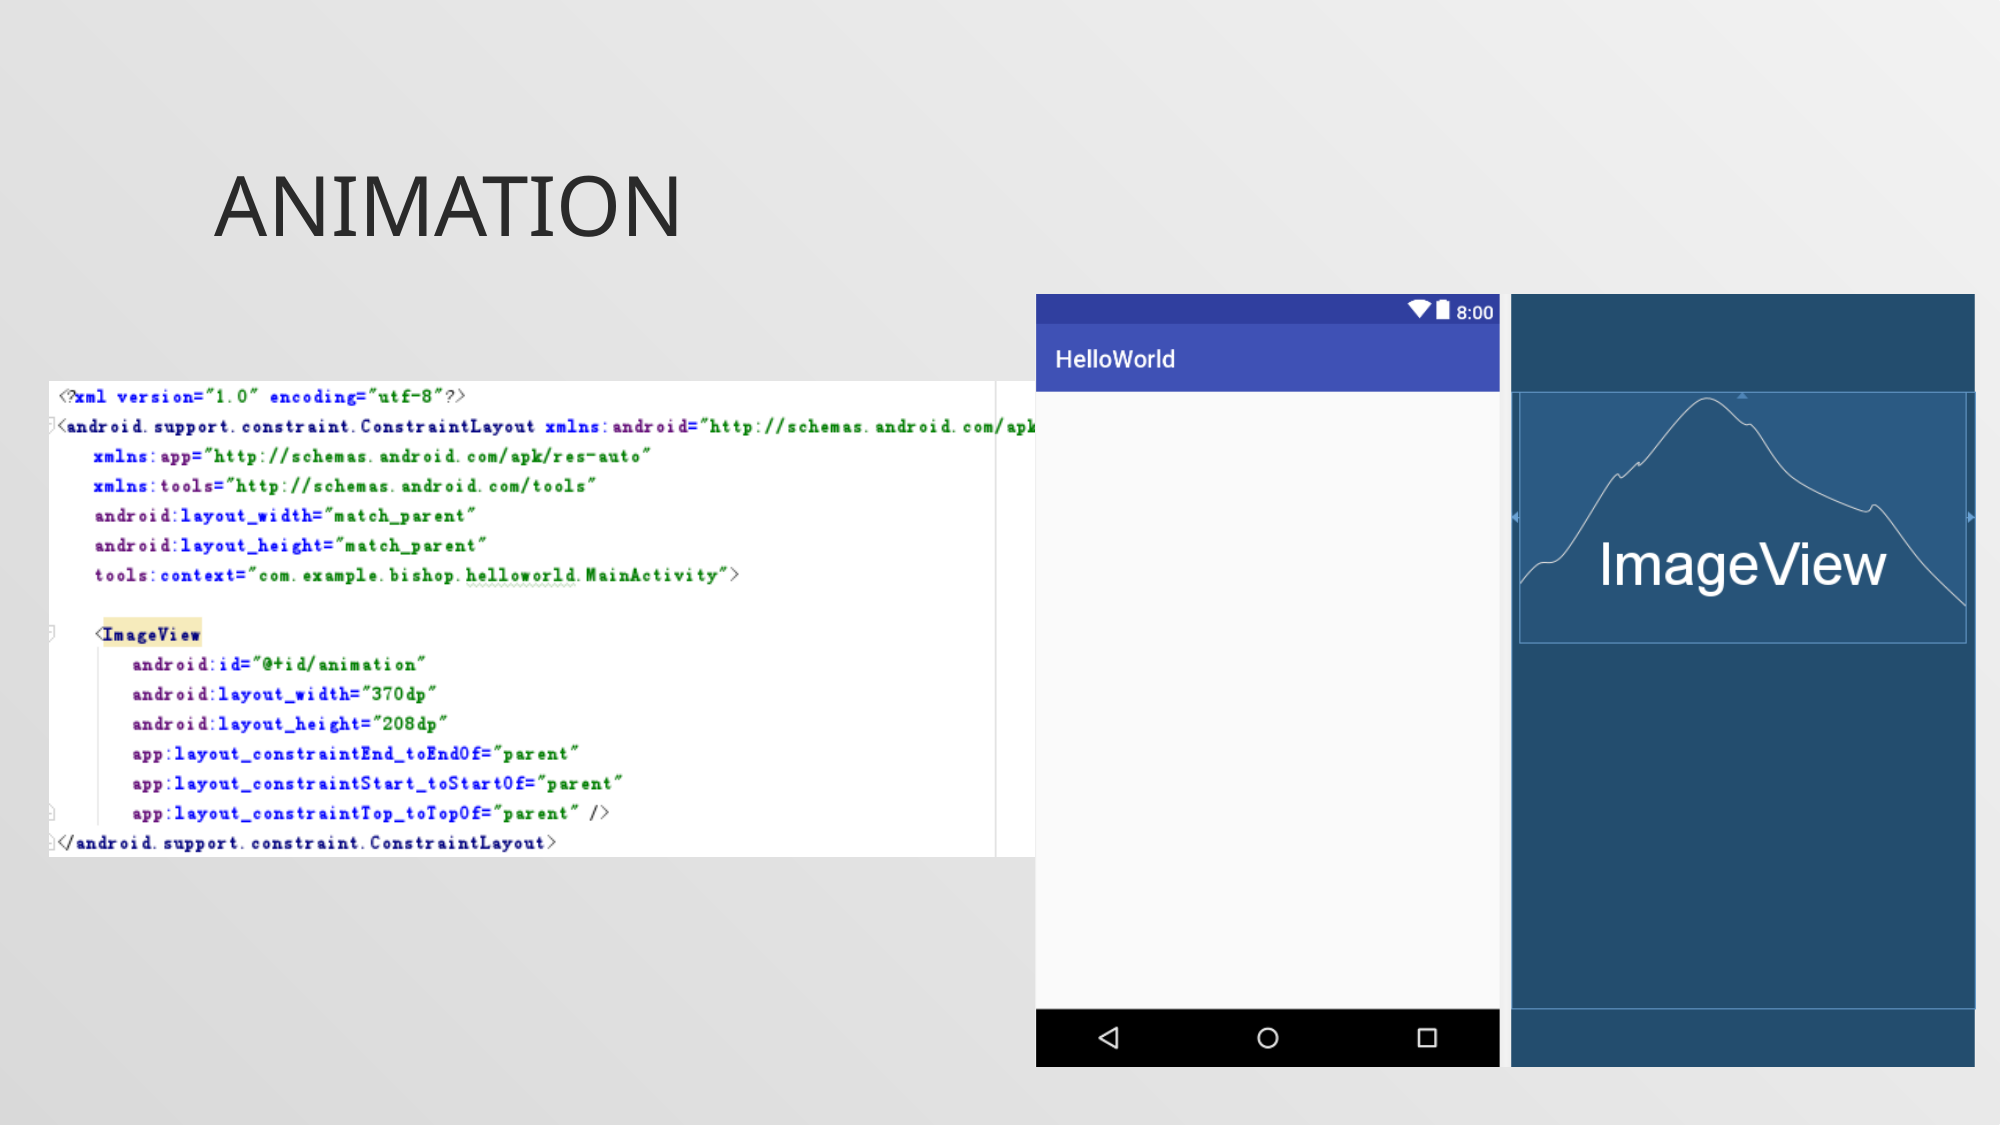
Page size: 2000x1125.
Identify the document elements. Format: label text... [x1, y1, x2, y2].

picture [49, 294, 1976, 1068]
title animation [199, 45, 1800, 263]
